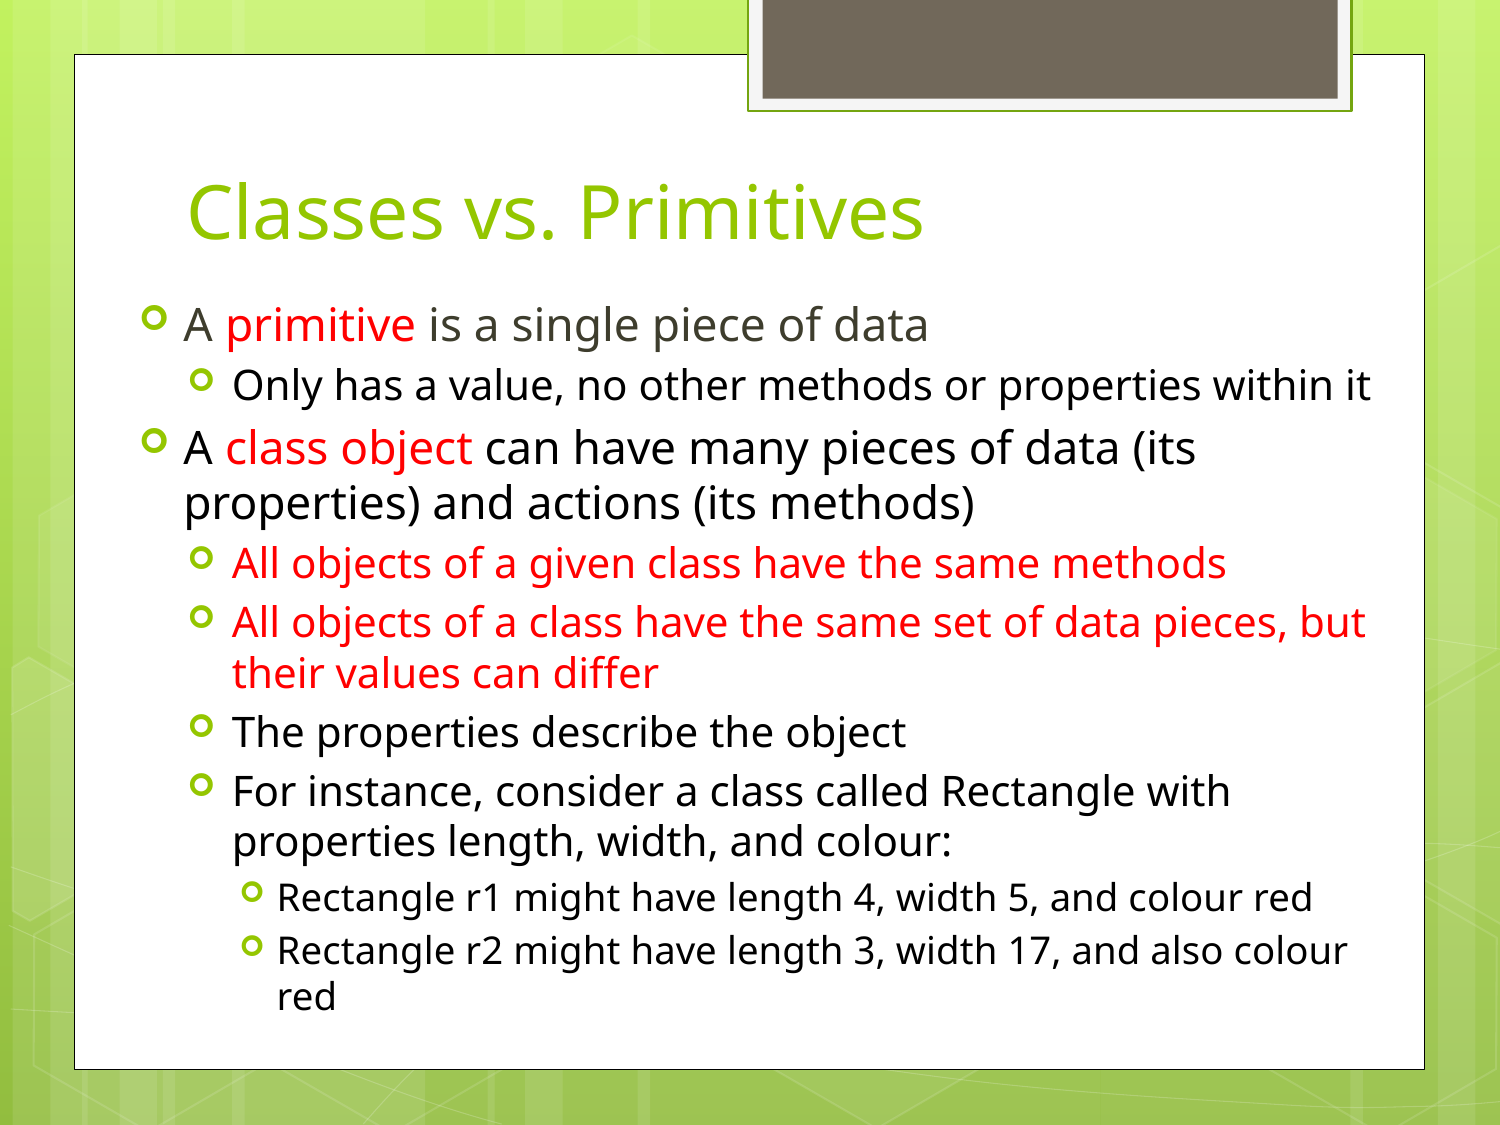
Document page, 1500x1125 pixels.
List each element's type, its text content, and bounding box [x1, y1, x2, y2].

list A primitive is a single piece of data Only has a value, no other methods or properties within it A class object can have many pieces of data (its properties) and actions (its methods) All objects of a given class have the same methods All objects of a class have the same set of data pieces, but their values can differ The properties describe the object For instance, consider a class called Rectangle with properties length, width, and colour: Rectangle r1 might have length 4, width 5, and colour red Rectangle r2 might have length 3, width 17, and also colour red [112, 287, 1388, 1063]
title Classes vs. Primitives [171, 75, 1324, 263]
